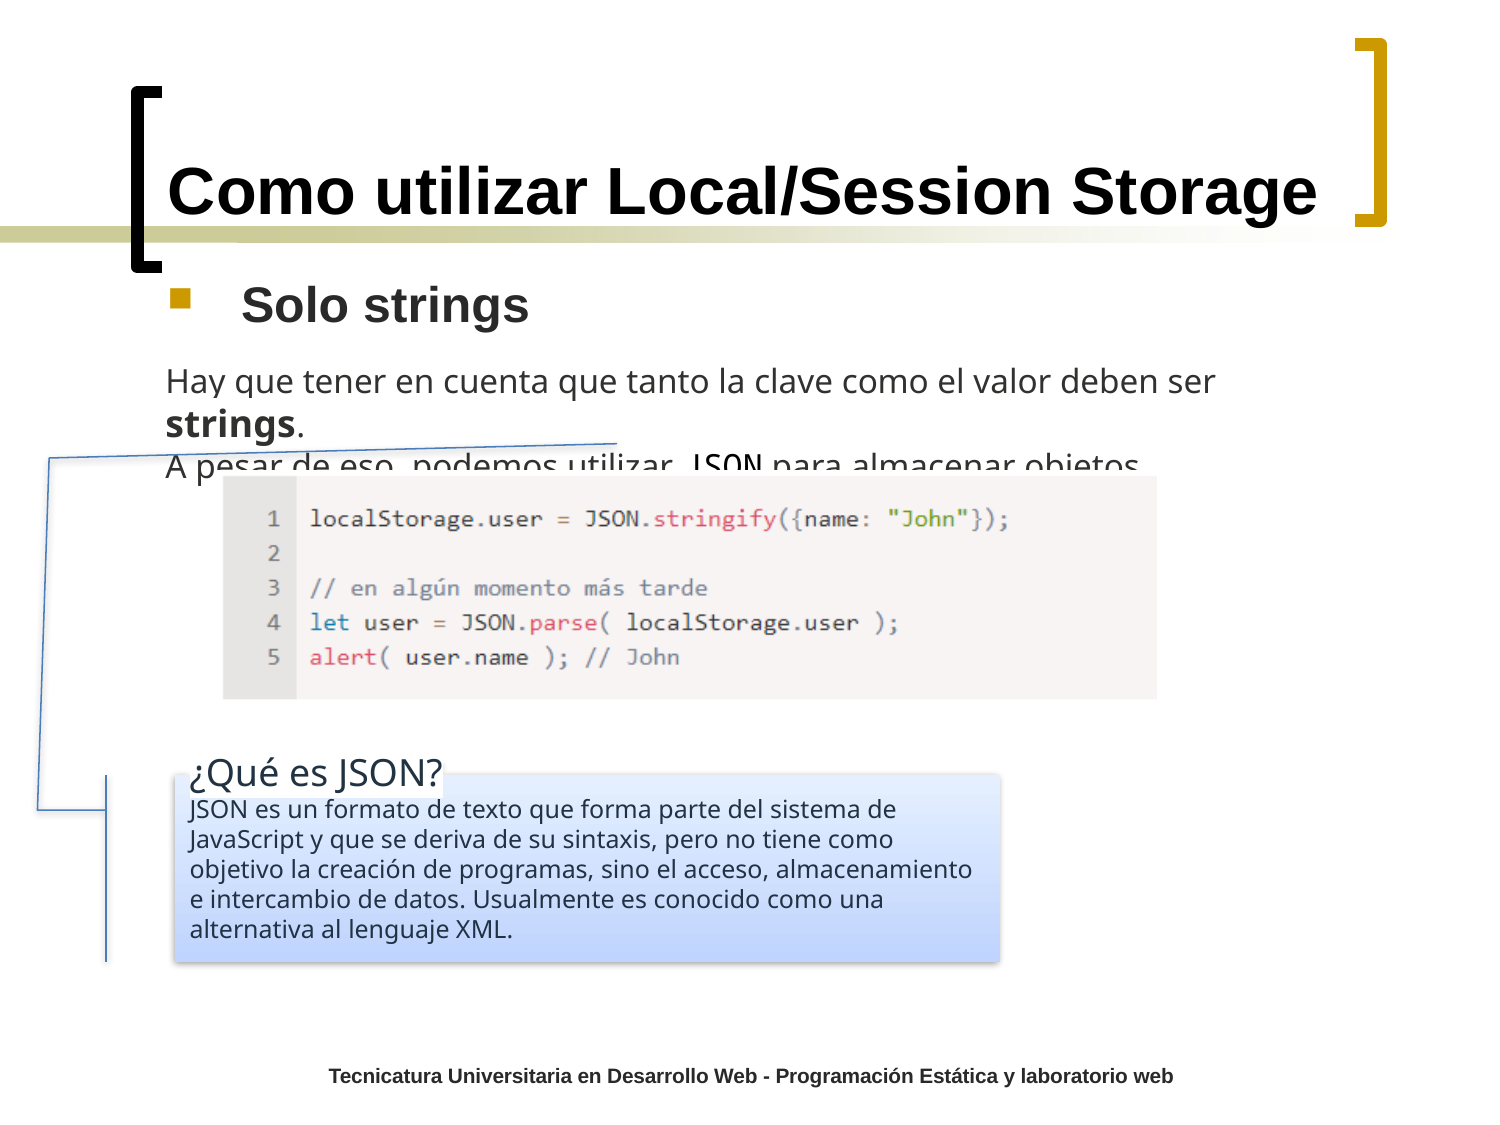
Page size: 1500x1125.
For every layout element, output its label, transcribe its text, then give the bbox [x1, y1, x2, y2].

footer Tecnicatura Universitaria en Desarrollo Web - Programación Estática y laboratorio web [0, 1062, 1500, 1088]
text_box Solo strings Hay que tener en cuenta que tanto la clave como el valor deben ser strings. A pesar de eso, podemos utilizar JSON para almacenar objetos [165, 270, 1418, 565]
text_box ¿Qué es JSON? JSON es un formato de texto que forma parte del sistema de JavaScript y que se deriva de su sintaxis, pero no tiene como objetivo la creación de programas, sino el acceso, almacenamiento e intercambio de datos. Usualmente es conocido como una alternativa al lenguaje XML. [36, 442, 618, 962]
text_box ¿Qué es JSON? JSON es un formato de texto que forma parte del sistema de JavaScript y que se deriva de su sintaxis, pero no tiene como objetivo la creación de programas, sino el acceso, almacenamiento e intercambio de datos. Usualmente es conocido como una alternativa al lenguaje XML. [175, 775, 1000, 962]
title Como utilizar Local/Session Storage [165, 146, 1463, 337]
picture [213, 470, 1157, 709]
